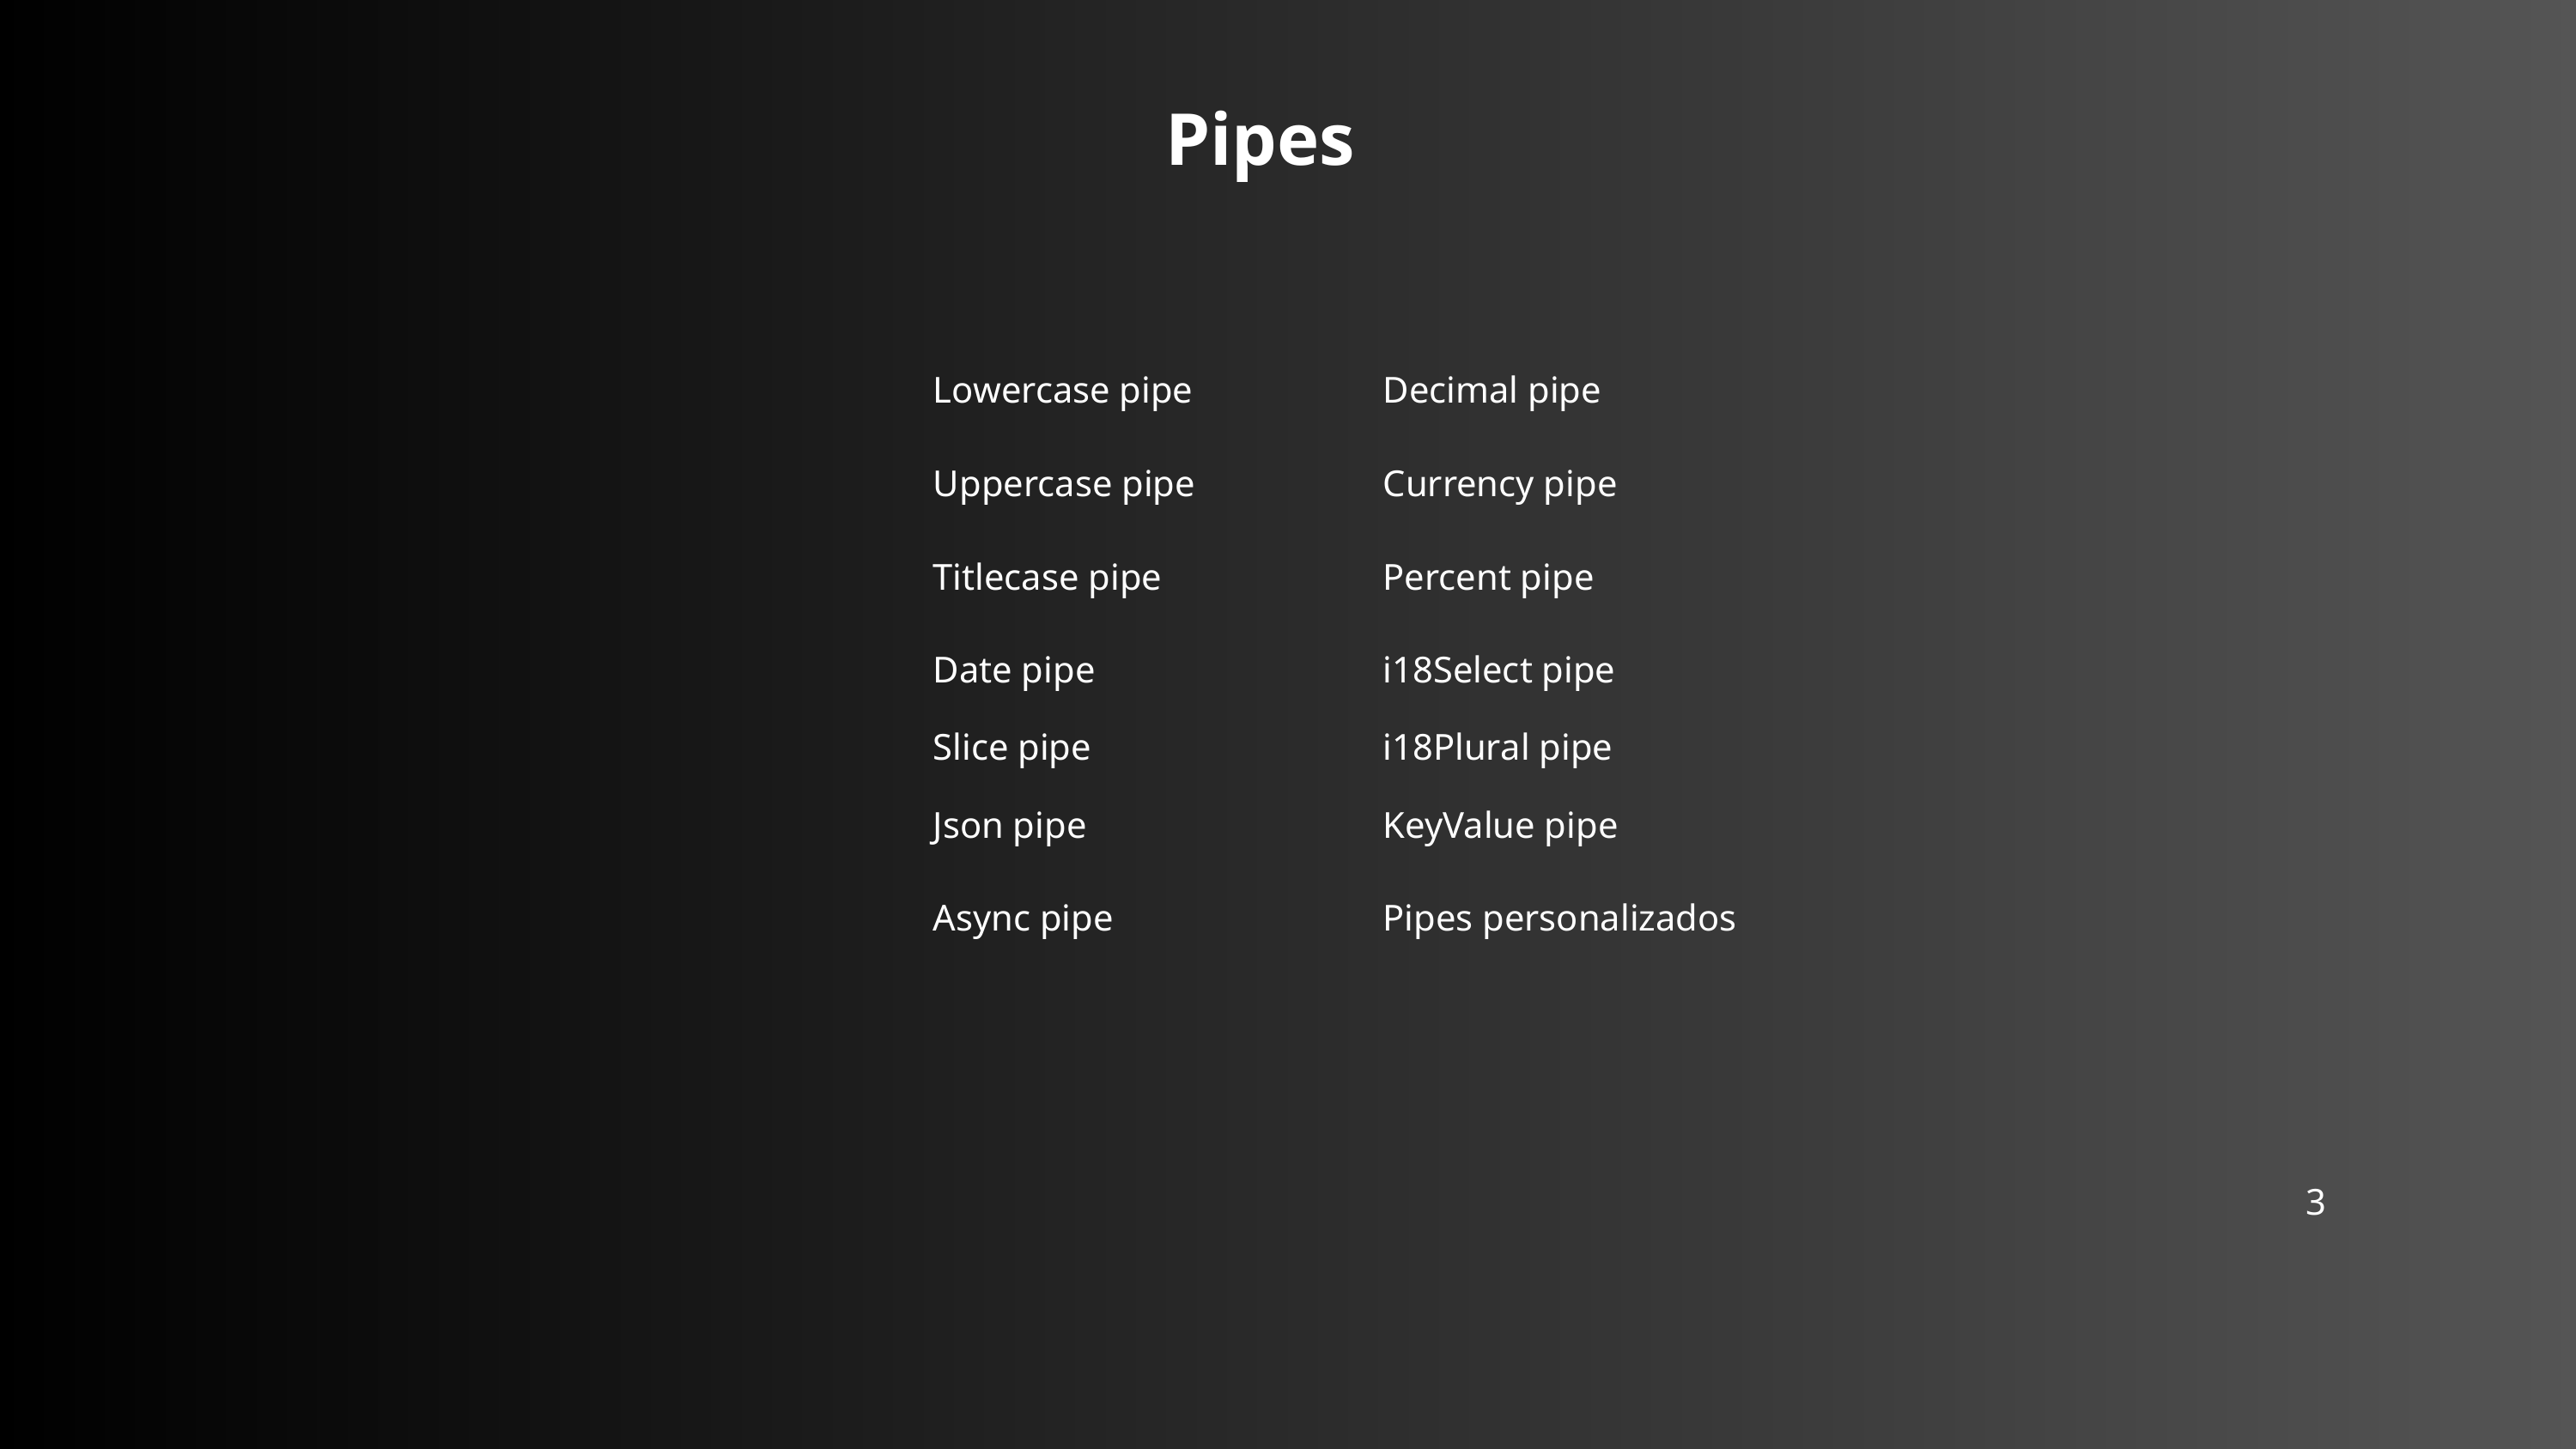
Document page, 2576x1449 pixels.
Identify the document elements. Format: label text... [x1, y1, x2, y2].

text_box Titlecase pipe [933, 546, 1211, 597]
text_box Currency pipe [1382, 453, 2422, 504]
text_box Date pipe [933, 640, 1211, 691]
text_box Pipes personalizados [1382, 888, 1771, 939]
text_box Decimal pipe [1382, 360, 2422, 410]
text_box i18Plural pipe [1382, 717, 2422, 768]
text_box 3 [2306, 1172, 2327, 1222]
text_box Async pipe [933, 888, 1211, 939]
text_box Percent pipe [1382, 546, 2422, 597]
text_box Uppercase pipe [933, 453, 1211, 504]
text_box KeyValue pipe [1382, 794, 1661, 846]
text_box Pipes [1137, 79, 1383, 179]
text_box Json pipe [933, 794, 1211, 846]
text_box Lowercase pipe [933, 360, 1211, 410]
text_box i18Select pipe [1382, 640, 2422, 691]
text_box Slice pipe [933, 717, 1211, 768]
